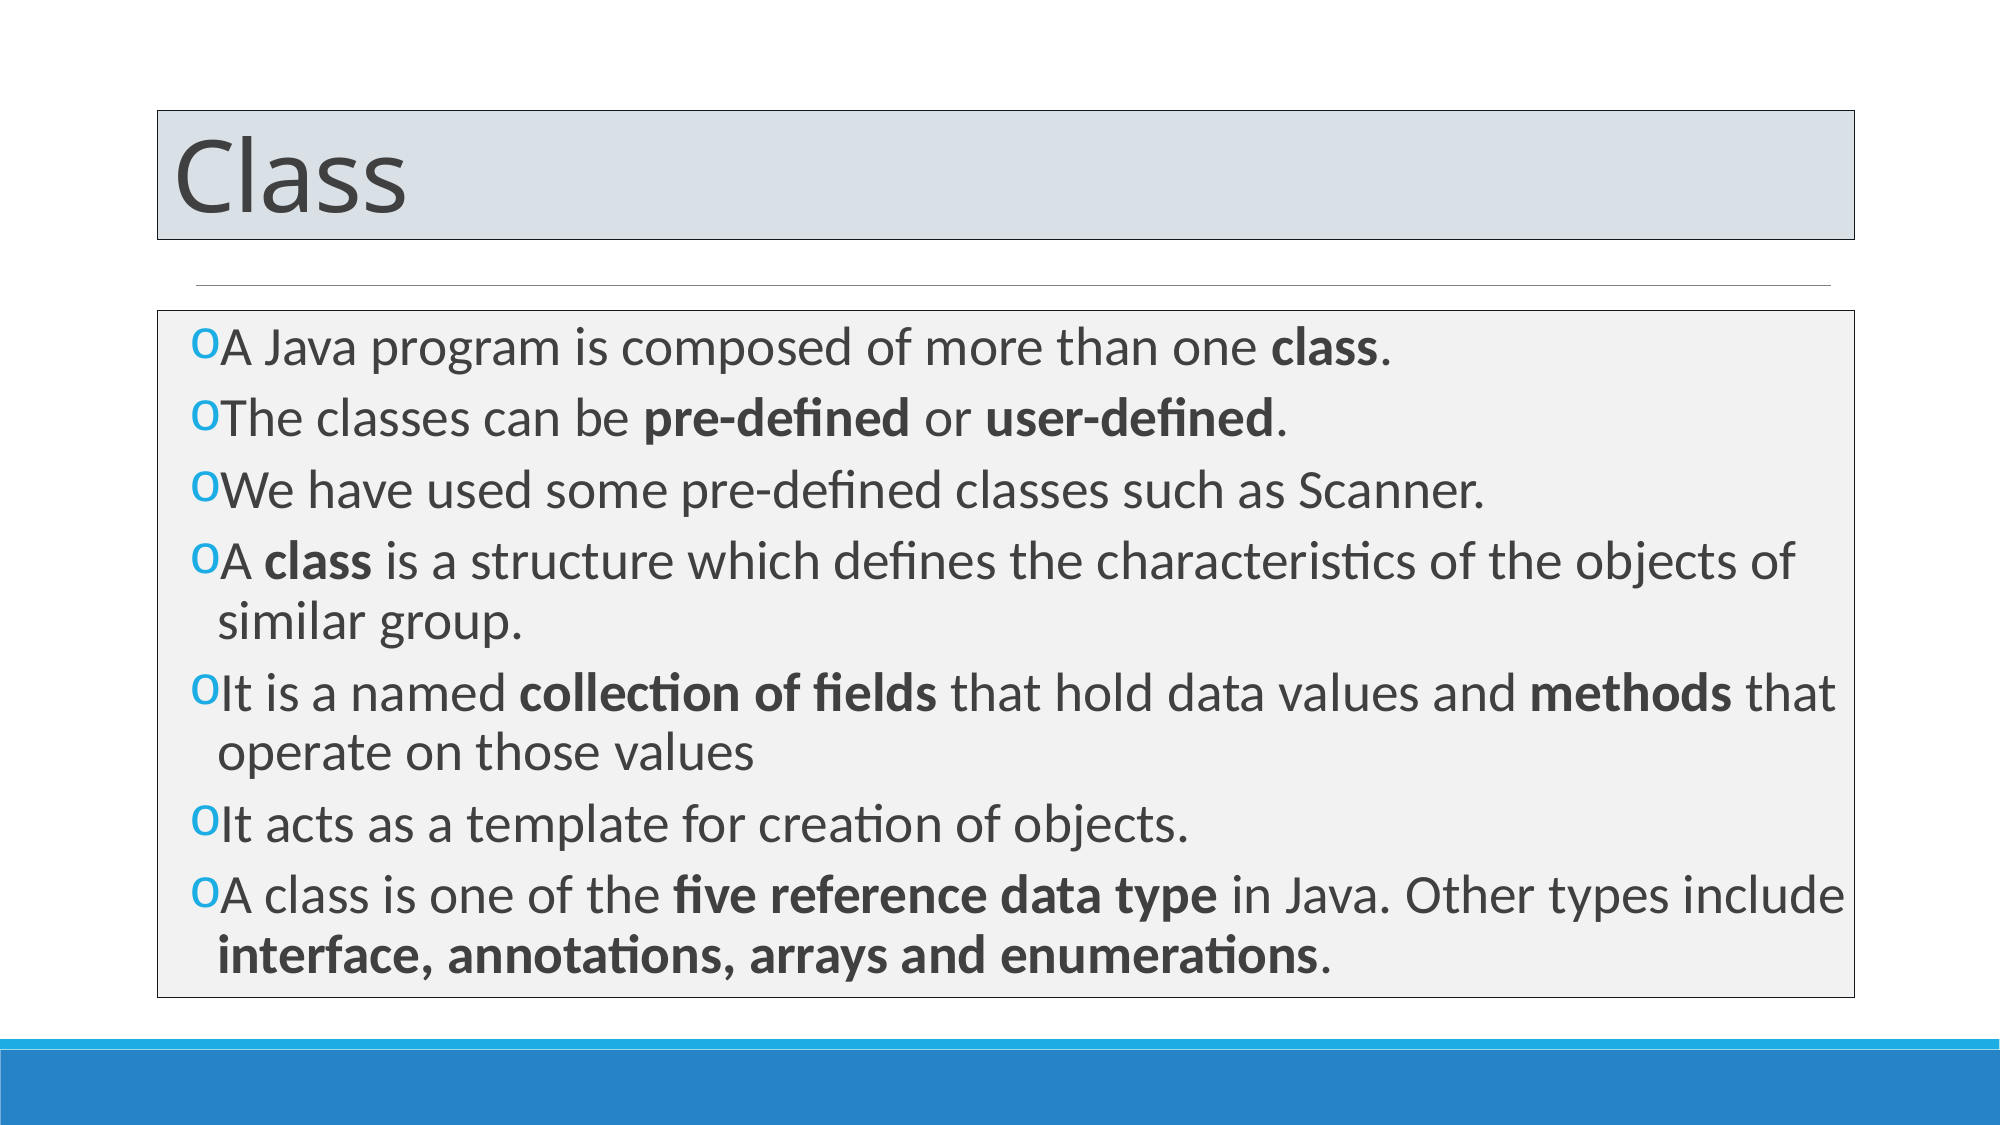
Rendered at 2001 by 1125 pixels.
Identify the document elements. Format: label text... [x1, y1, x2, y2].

title Class [157, 110, 1855, 240]
list A Java program is composed of more than one class. The classes can be pre-defined or user-defined. We have used some pre-defined classes such as Scanner. A class is a structure which defines the characteristics of the objects of similar group. It is a named collection of fields that hold data values and methods that operate on those values It acts as a template for creation of objects. A class is one of the five reference data type in Java. Other types include interface, annotations, arrays and enumerations. [157, 310, 1855, 998]
